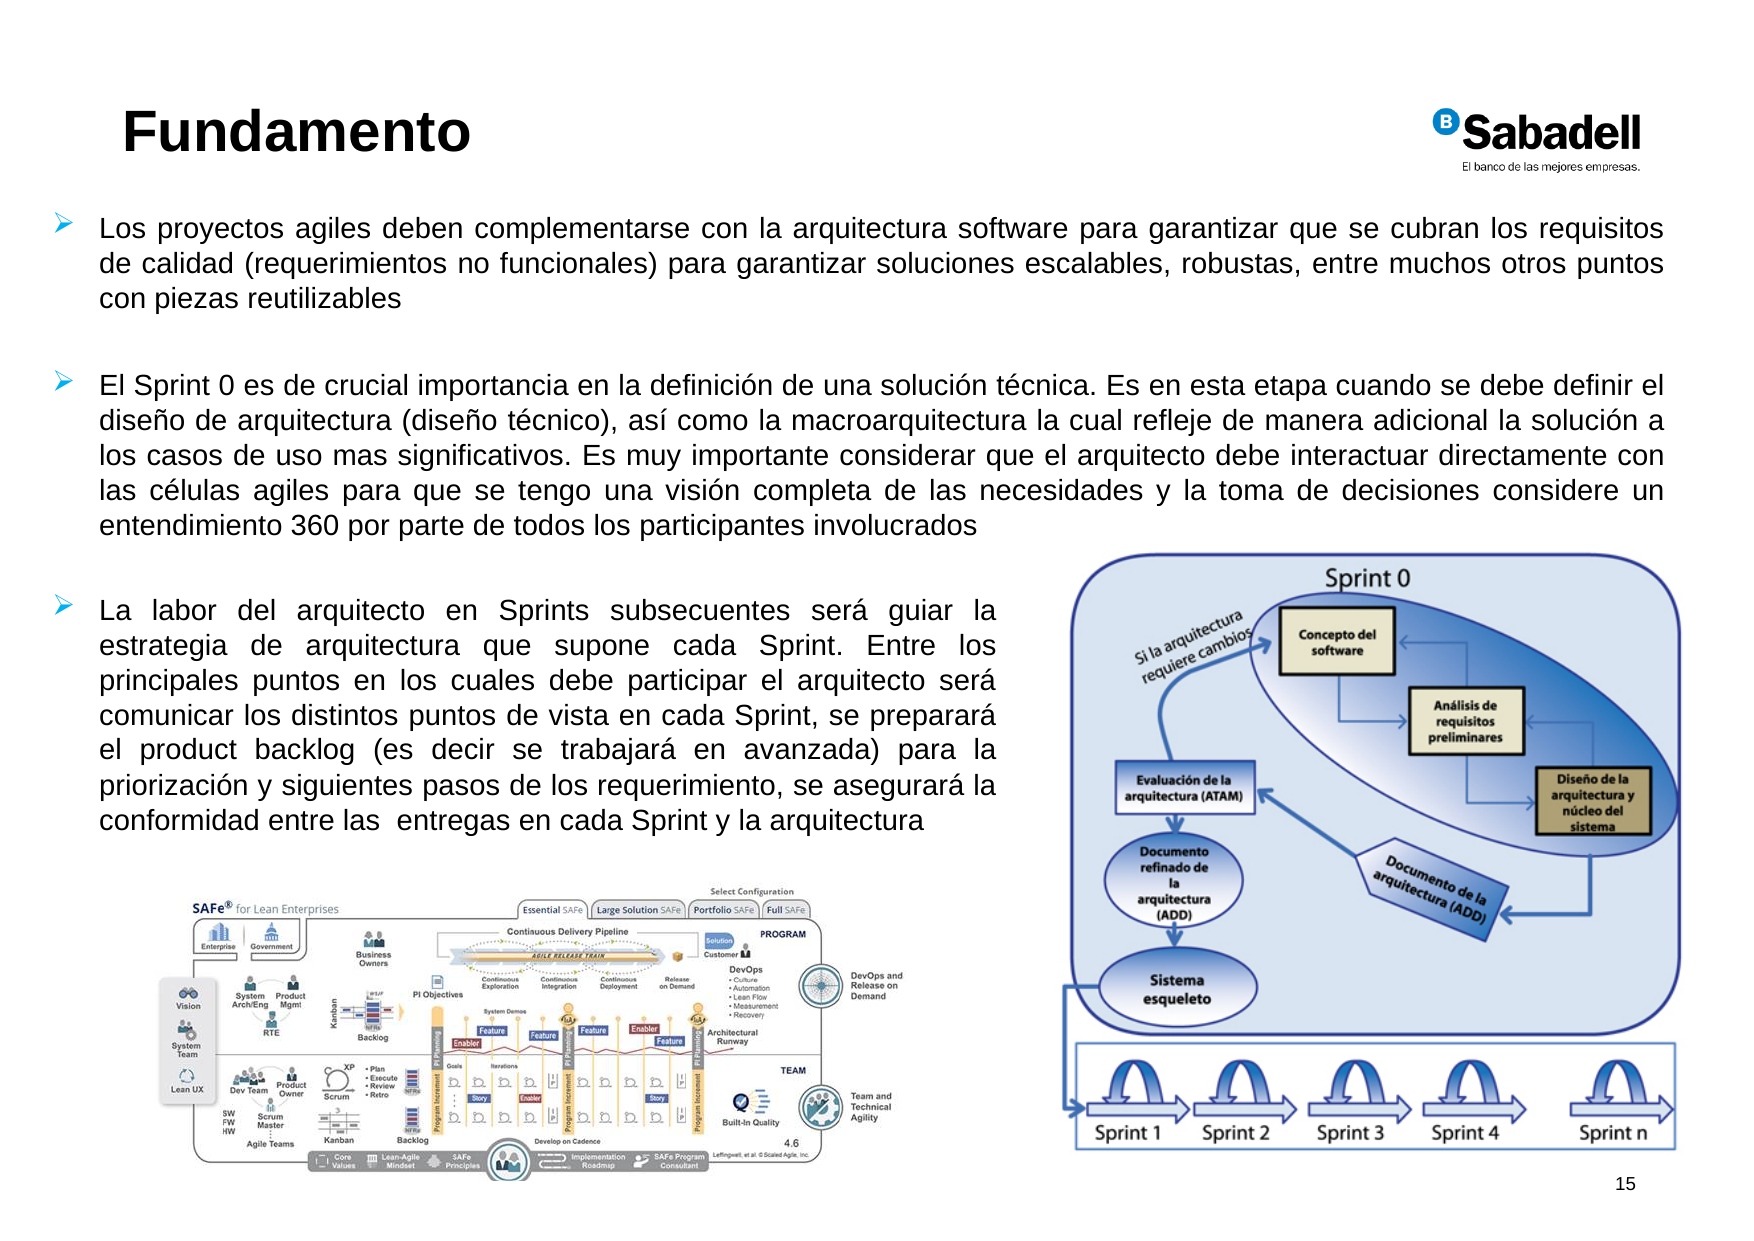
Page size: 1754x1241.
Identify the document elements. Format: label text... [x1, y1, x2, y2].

text_box La labor del arquitecto en Sprints subsecuentes será guiar la estrategia de arquitectura que supone cada Sprint. Entre los principales puntos en los cuales debe participar el arquitecto será comunicar los distintos puntos de vista en cada Sprint, se preparará el product backlog (es decir se trabajará en avanzada) para la priorización y siguientes pasos de los requerimiento, se asegurará la conformidad entre las entregas en cada Sprint y la arquitectura [44, 583, 1006, 844]
text_box Los proyectos agiles deben complementarse con la arquitectura software para garantizar que se cubran los requisitos de calidad (requerimientos no funcionales) para garantizar soluciones escalables, robustas, entre muchos otros puntos con piezas reutilizables El Sprint 0 es de crucial importancia en la definición de una solución técnica. Es en esta etapa cuando se debe definir el diseño de arquitectura (diseño técnico), así como la macroarquitectura la cual refleje de manera adicional la solución a los casos de uso mas significativos. Es muy importante considerar que el arquitecto debe interactuar directamente con las células agiles para que se tengo una visión completa de las necesidades y la toma de decisiones considere un entendimiento 360 por parte de todos los participantes involucrados [44, 202, 1675, 549]
slide_number 15 [1243, 1173, 1653, 1216]
picture [1427, 104, 1646, 176]
picture [147, 882, 916, 1181]
picture [1055, 534, 1701, 1165]
text_box Fundamento [122, 93, 1457, 164]
